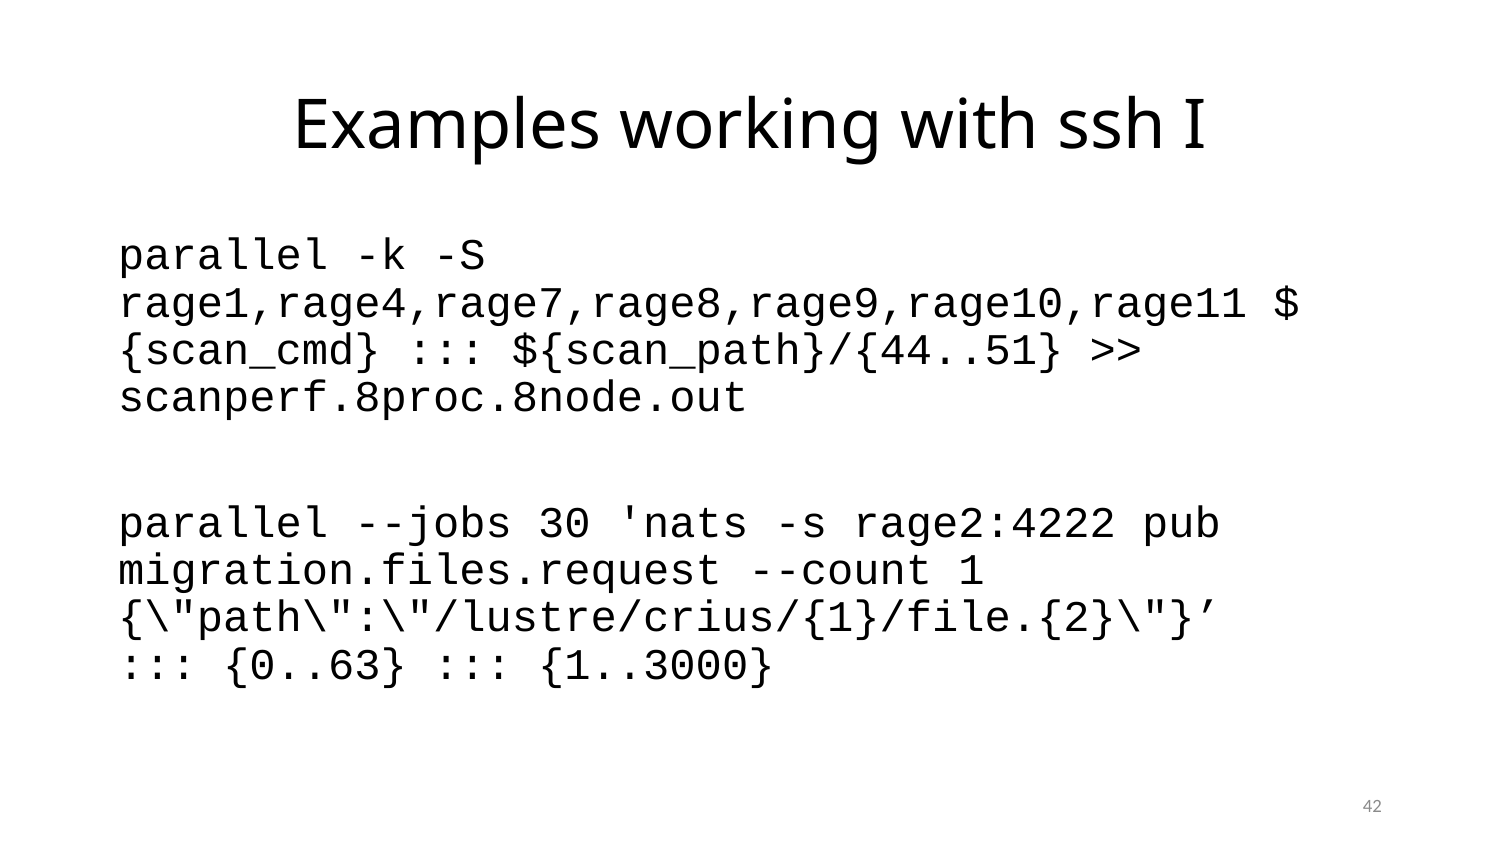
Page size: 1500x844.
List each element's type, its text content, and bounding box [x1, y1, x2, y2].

slide_number 42 [1059, 782, 1397, 827]
title Examples working with ssh I [103, 44, 1397, 208]
list parallel -k -S rage1,rage4,rage7,rage8,rage9,rage10,rage11 ${scan_cmd} ::: ${scan_path}/{44..51} >> scanperf.8proc.8node.out parallel --jobs 30 'nats -s rage2:4222 pub migration.files.request --count 1 {\"path\":\"/lustre/crius/{1}/file.{2}\"}’ ::: {0..63} ::: {1..3000} [103, 224, 1397, 760]
